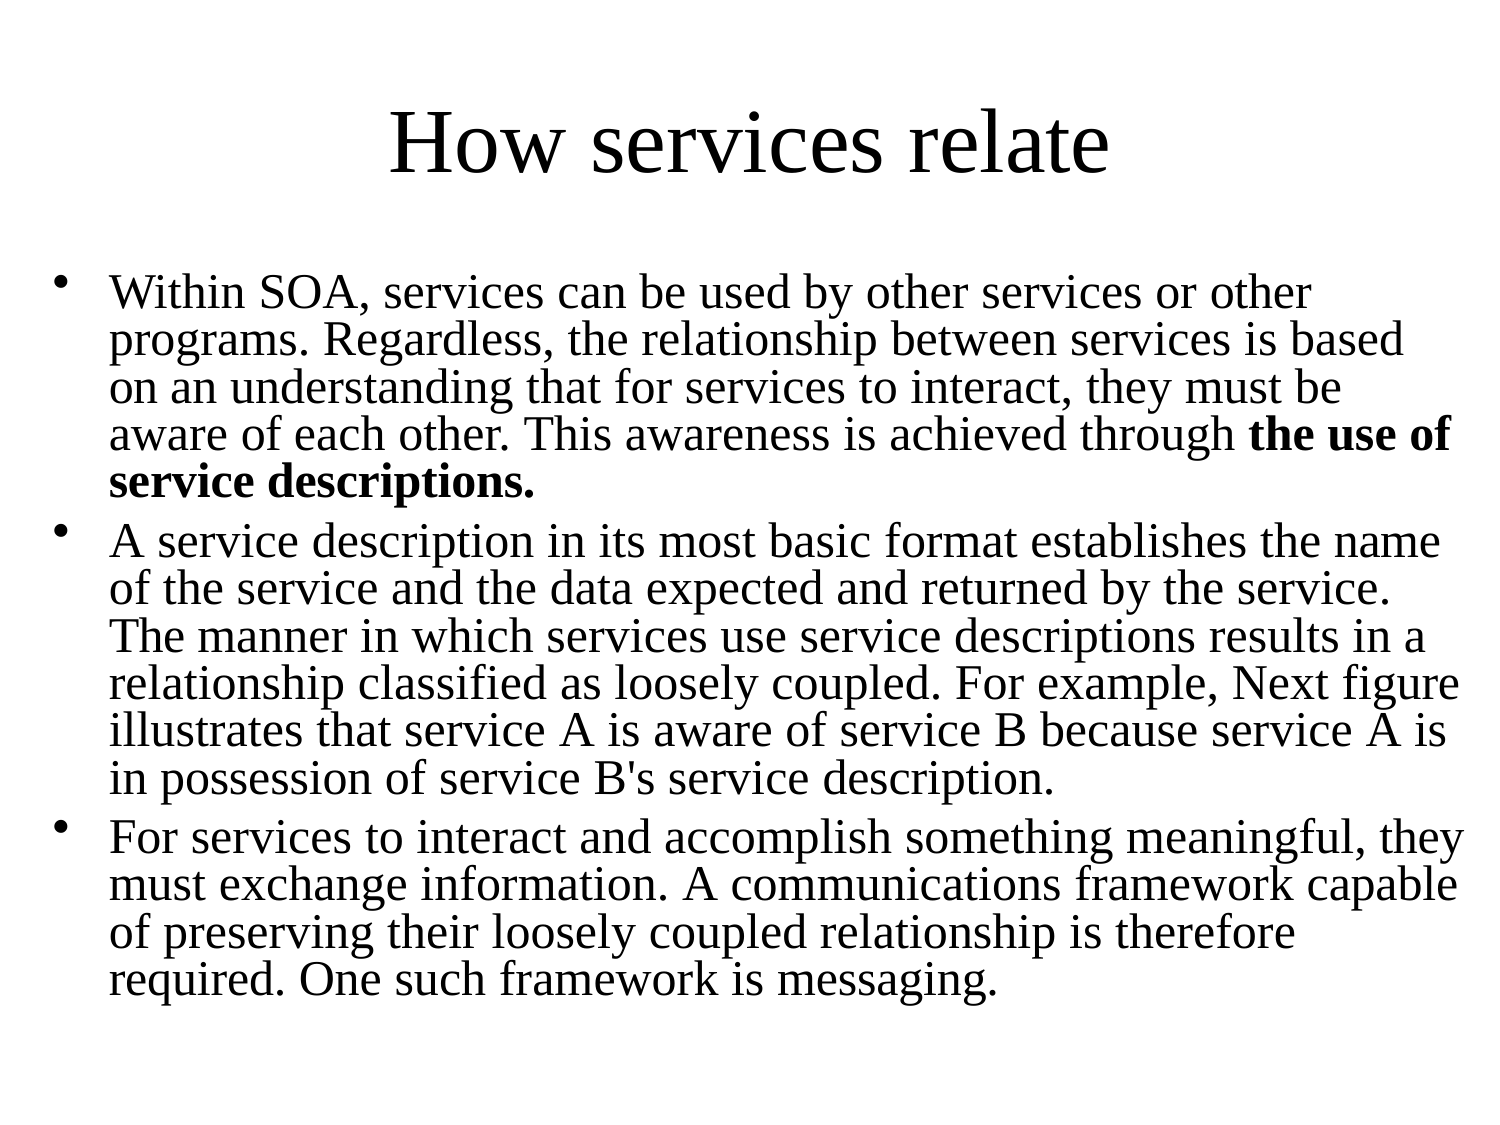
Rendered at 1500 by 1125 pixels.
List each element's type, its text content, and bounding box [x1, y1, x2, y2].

text_box Within SOA, services can be used by other services or other programs. Regardless, the relationship between services is based on an understanding that for services to interact, they must be aware of each other. This awareness is achieved through the use of service descriptions. A service description in its most basic format establishes the name of the service and the data expected and returned by the service. The manner in which services use service descriptions results in a relationship classified as loosely coupled. For example, Next figure illustrates that service A is aware of service B because service A is in possession of service B's service description. For services to interact and accomplish something meaningful, they must exchange information. A communications framework capable of preserving their loosely coupled relationship is therefore required. One such framework is messaging. [50, 256, 1486, 1005]
title How services relate [34, 3, 1475, 269]
